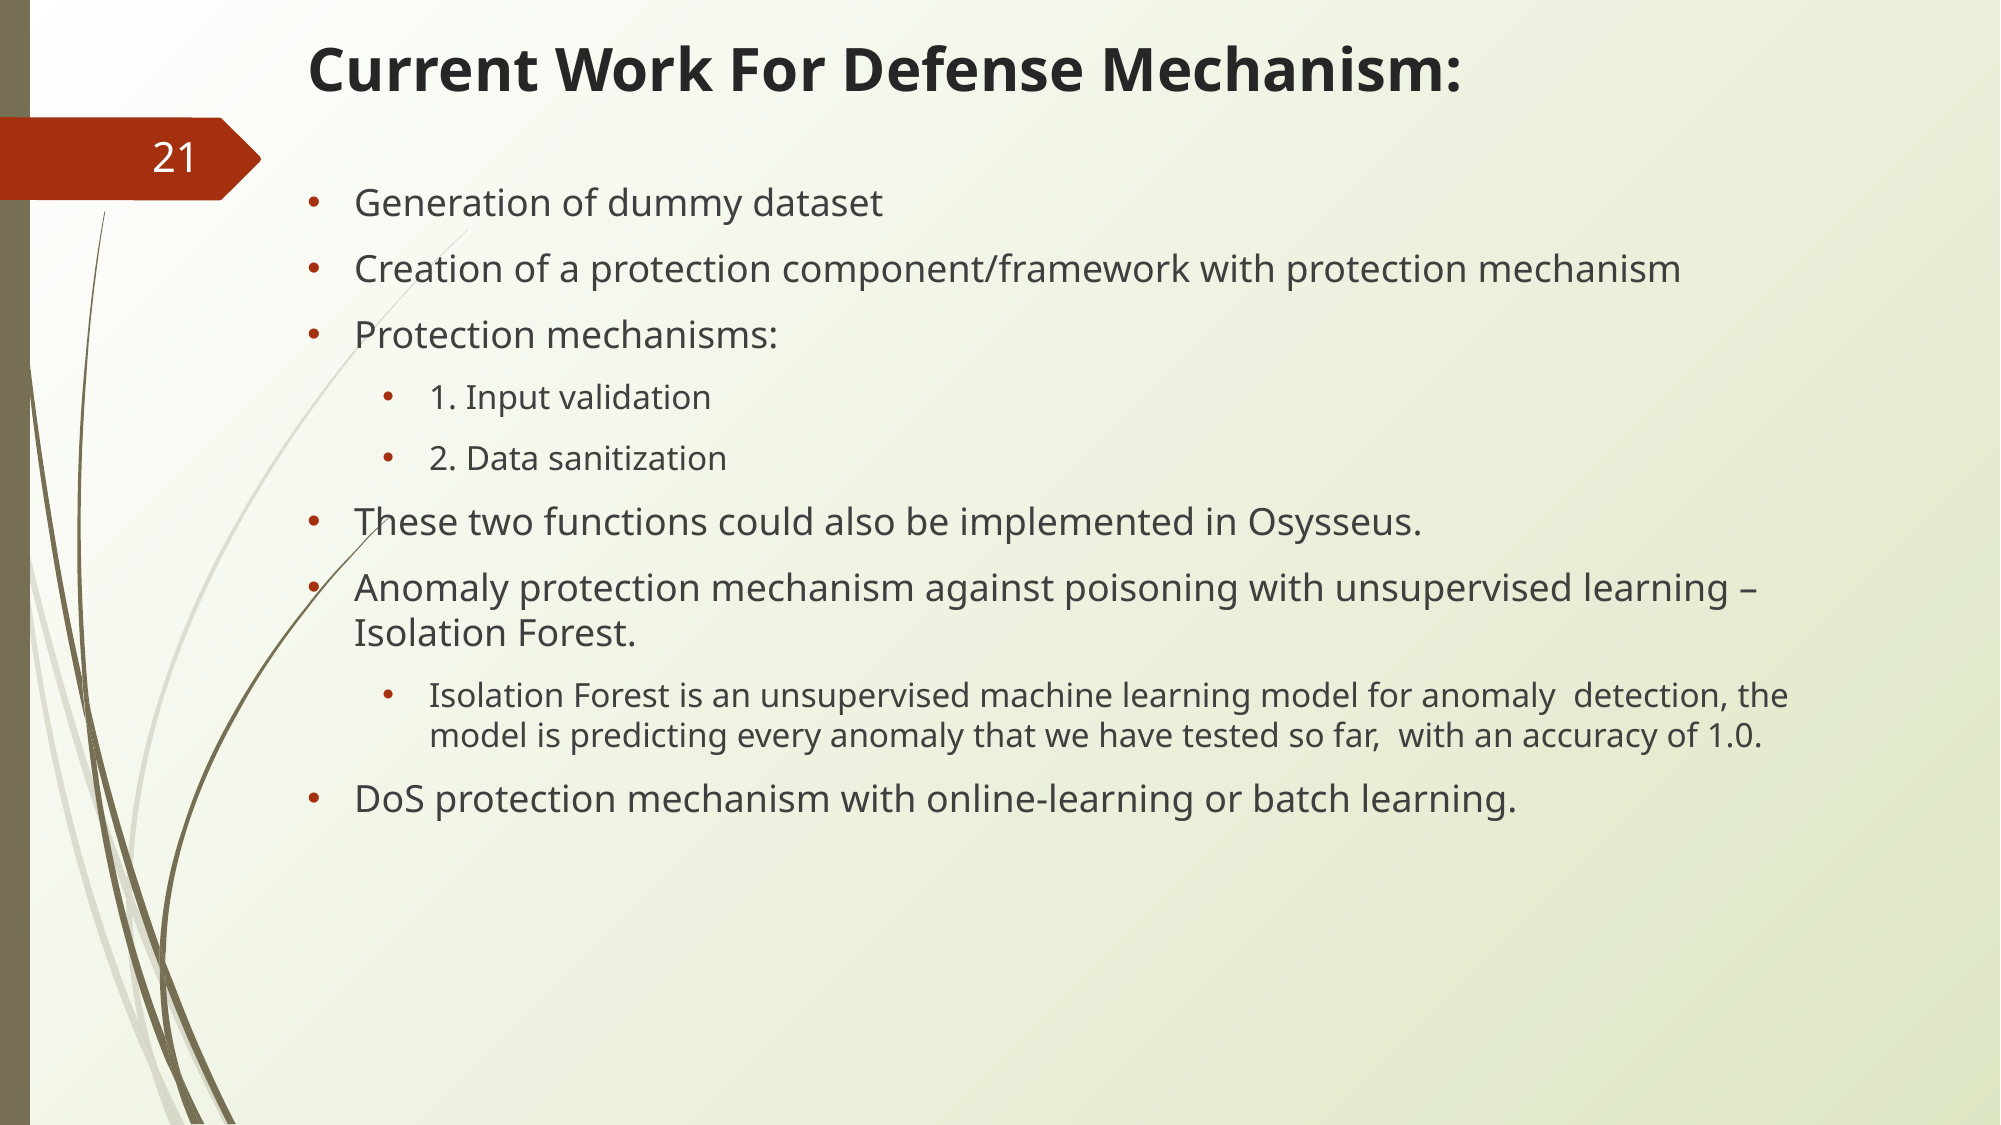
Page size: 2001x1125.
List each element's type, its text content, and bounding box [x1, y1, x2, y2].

list Generation of dummy dataset Creation of a protection component/framework with protection mechanism Protection mechanisms: 1. Input validation 2. Data sanitization These two functions could also be implemented in Osysseus. Anomaly protection mechanism against poisoning with unsupervised learning – Isolation Forest. Isolation Forest is an unsupervised machine learning model for anomaly detection, the model is predicting every anomaly that we have tested so far, with an accuracy of 1.0. DoS protection mechanism with online-learning or batch learning. [292, 171, 1882, 1042]
title Current Work For Defense Mechanism: [292, 24, 1755, 156]
slide_number 21 [87, 129, 216, 190]
